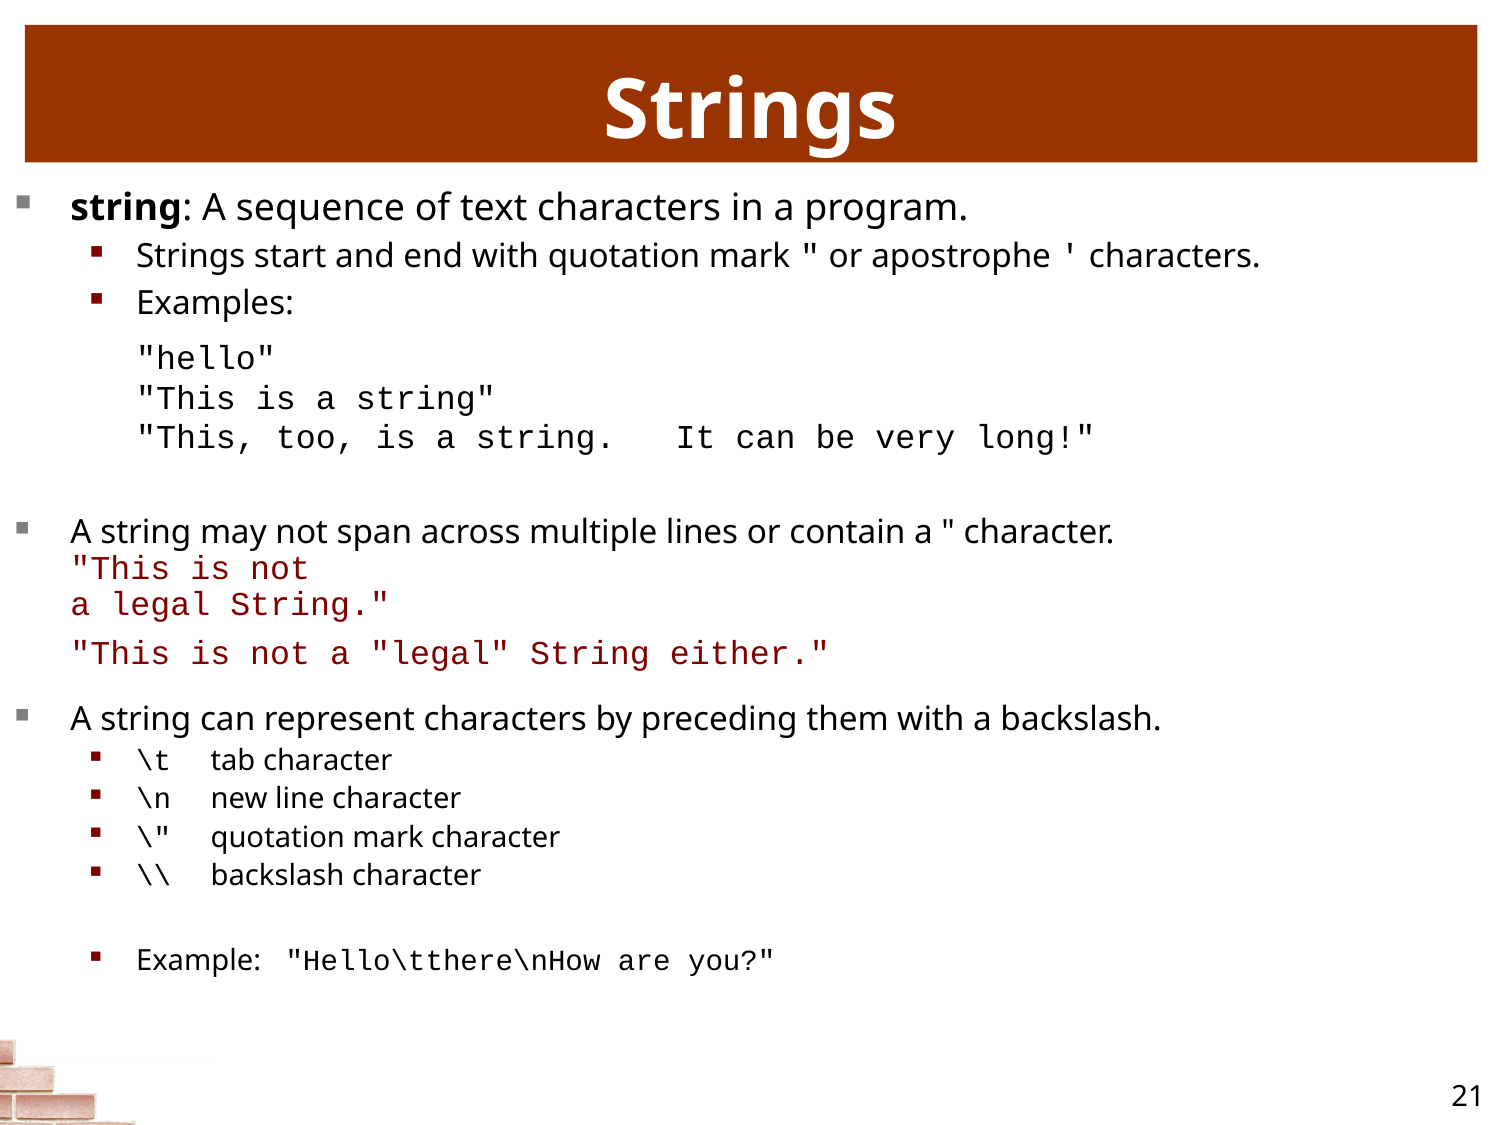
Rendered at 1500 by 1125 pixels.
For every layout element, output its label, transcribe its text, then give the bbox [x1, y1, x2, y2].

slide_number 21 [1275, 1050, 1500, 1125]
list string: A sequence of text characters in a program. Strings start and end with quotation mark " or apostrophe ' characters. Examples: "hello" "This is a string" "This, too, is a string. It can be very long!" A string may not span across multiple lines or contain a " character. "This is not a legal String." "This is not a "legal" String either." A string can represent characters by preceding them with a backslash. \t tab character \n new line character \" quotation mark character \\ backslash character Example: "Hello\tthere\nHow are you?" [0, 174, 1500, 985]
title Strings [24, 24, 1478, 163]
picture [0, 992, 213, 1125]
